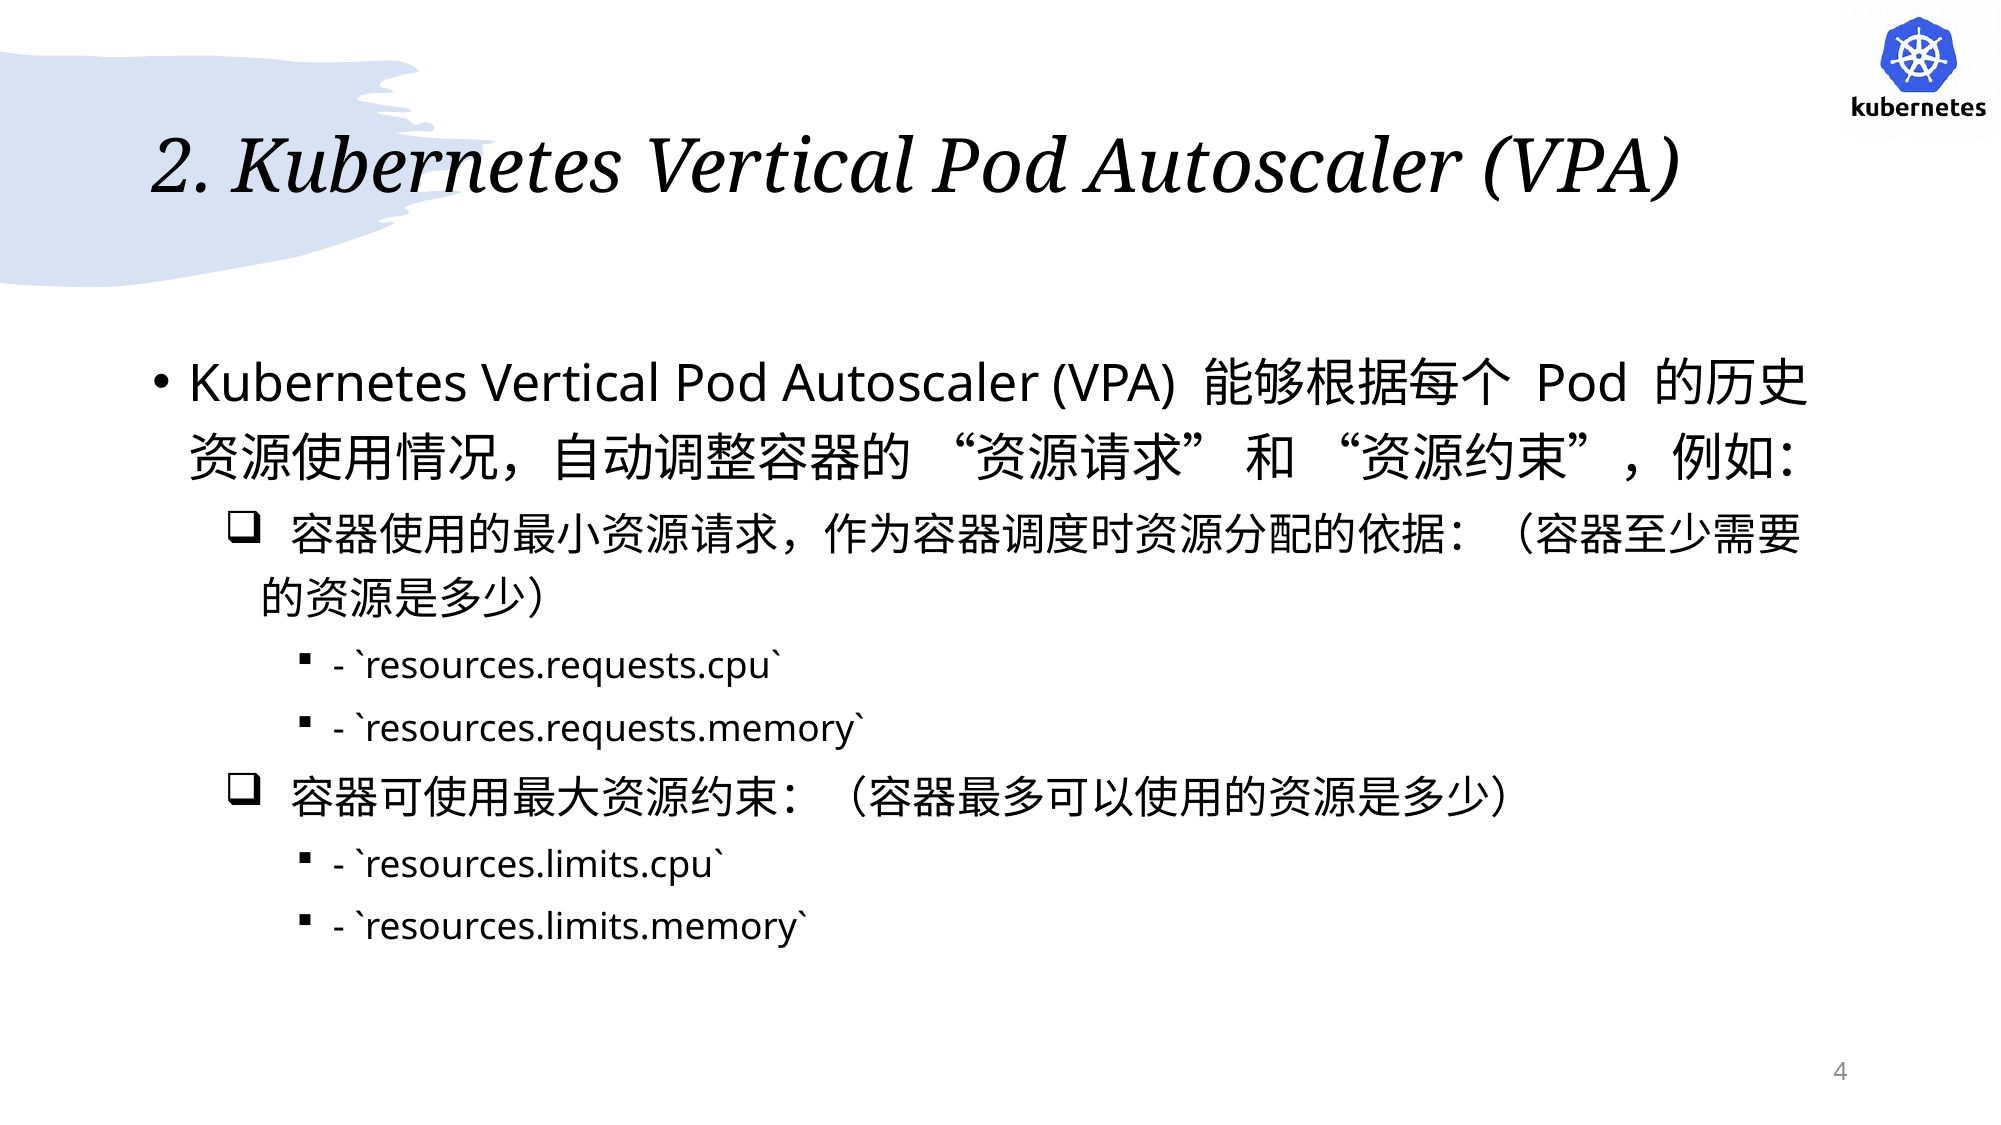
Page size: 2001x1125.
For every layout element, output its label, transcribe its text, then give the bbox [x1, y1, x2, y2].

slide_number 4 [1412, 1042, 1863, 1103]
list Kubernetes Vertical Pod Autoscaler (VPA) 能够根据每个 Pod 的历史资源使用情况，自动调整容器的 “资源请求” 和 “资源约束”，例如： 容器使用的最小资源请求，作为容器调度时资源分配的依据：（容器至少需要的资源是多少） - `resources.requests.cpu` - `resources.requests.memory` 容器可使用最大资源约束：（容器最多可以使用的资源是多少） - `resources.limits.cpu` - `resources.limits.memory` [137, 329, 1863, 1013]
title 2. Kubernetes Vertical Pod Autoscaler (VPA) [137, 59, 1863, 278]
picture [1837, 0, 2000, 140]
